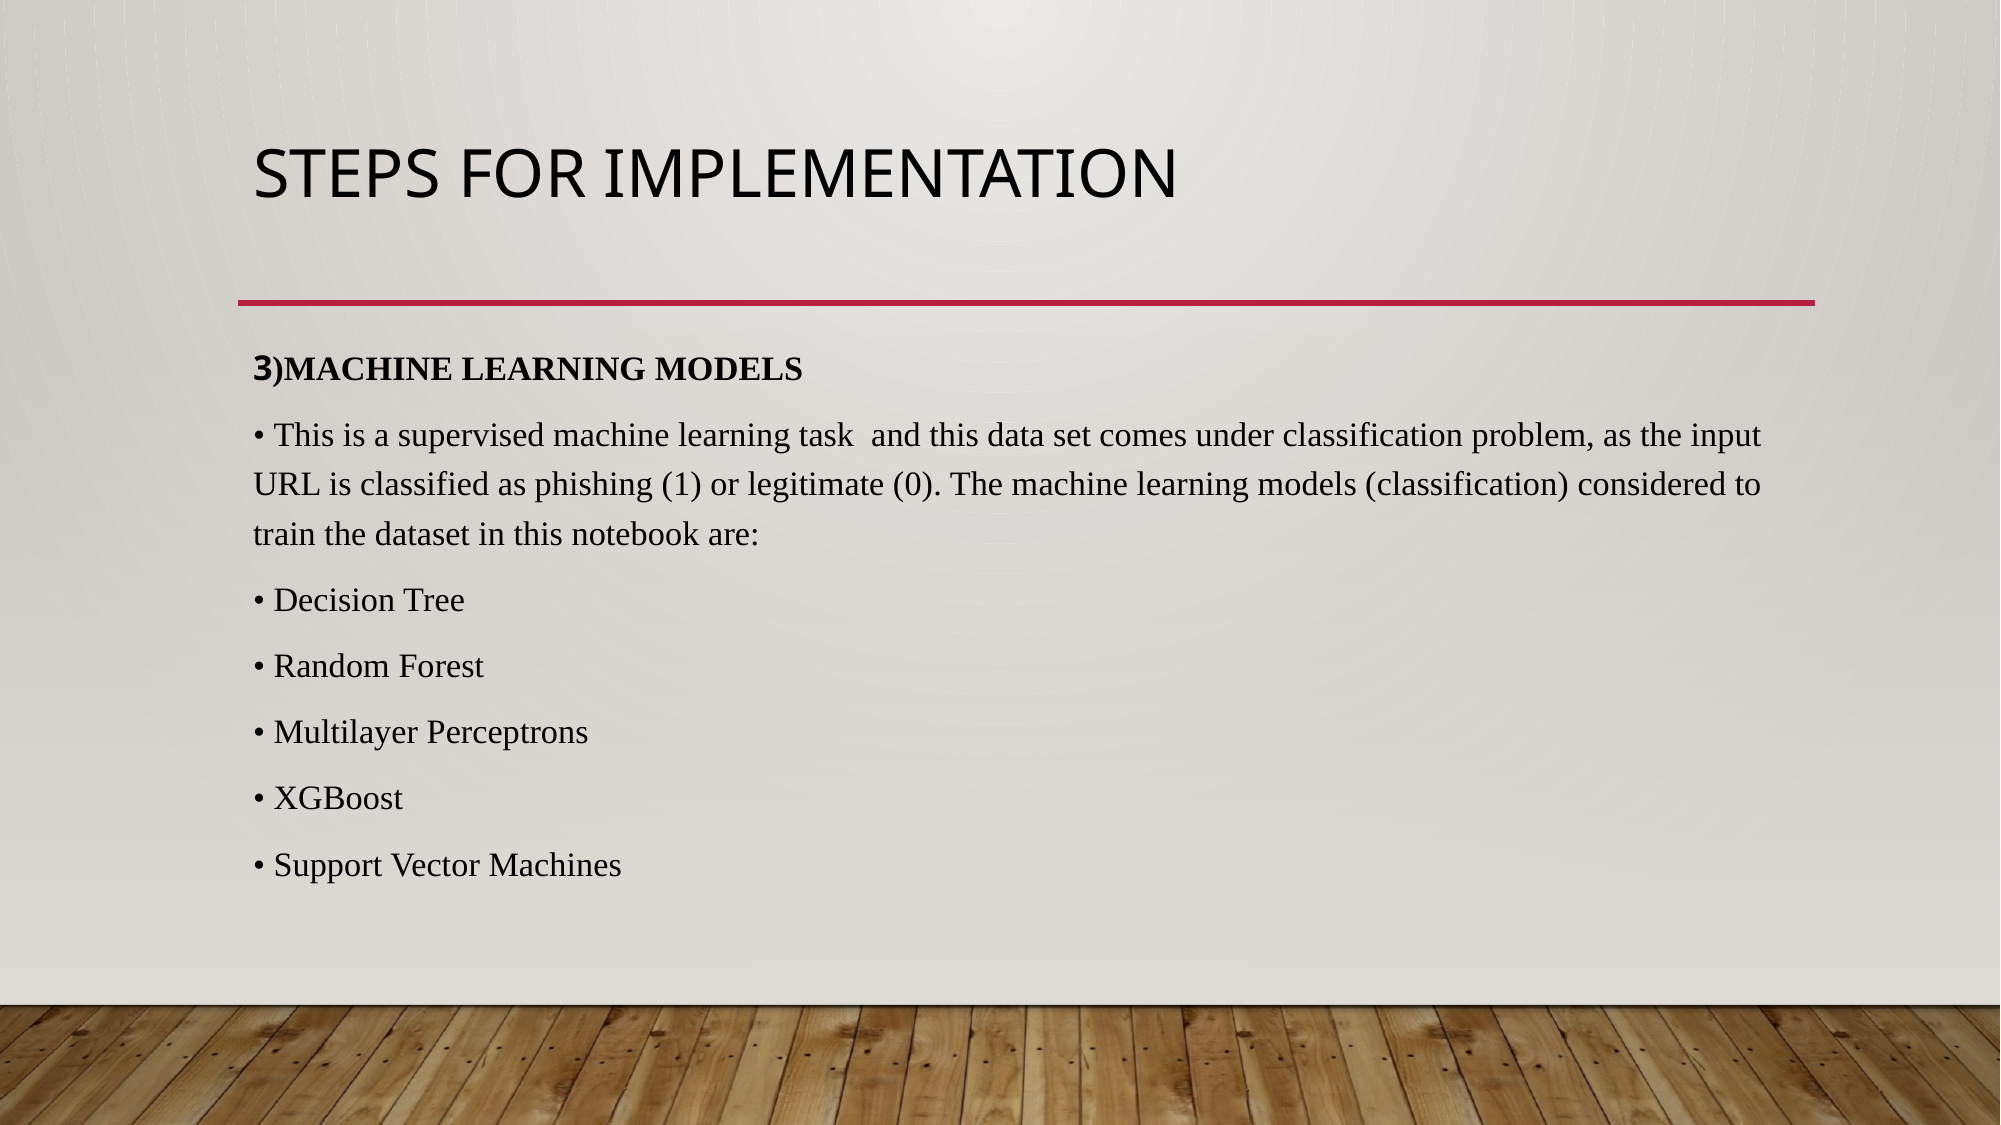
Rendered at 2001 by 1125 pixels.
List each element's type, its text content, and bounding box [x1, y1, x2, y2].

list 3)MACHINE LEARNING MODELS • This is a supervised machine learning task and this data set comes under classification problem, as the input URL is classified as phishing (1) or legitimate (0). The machine learning models (classification) considered to train the dataset in this notebook are: • Decision Tree • Random Forest • Multilayer Perceptrons • XGBoost • Support Vector Machines [238, 330, 1814, 897]
title Steps for implementation [238, 131, 1814, 305]
picture [0, 1005, 2000, 1125]
